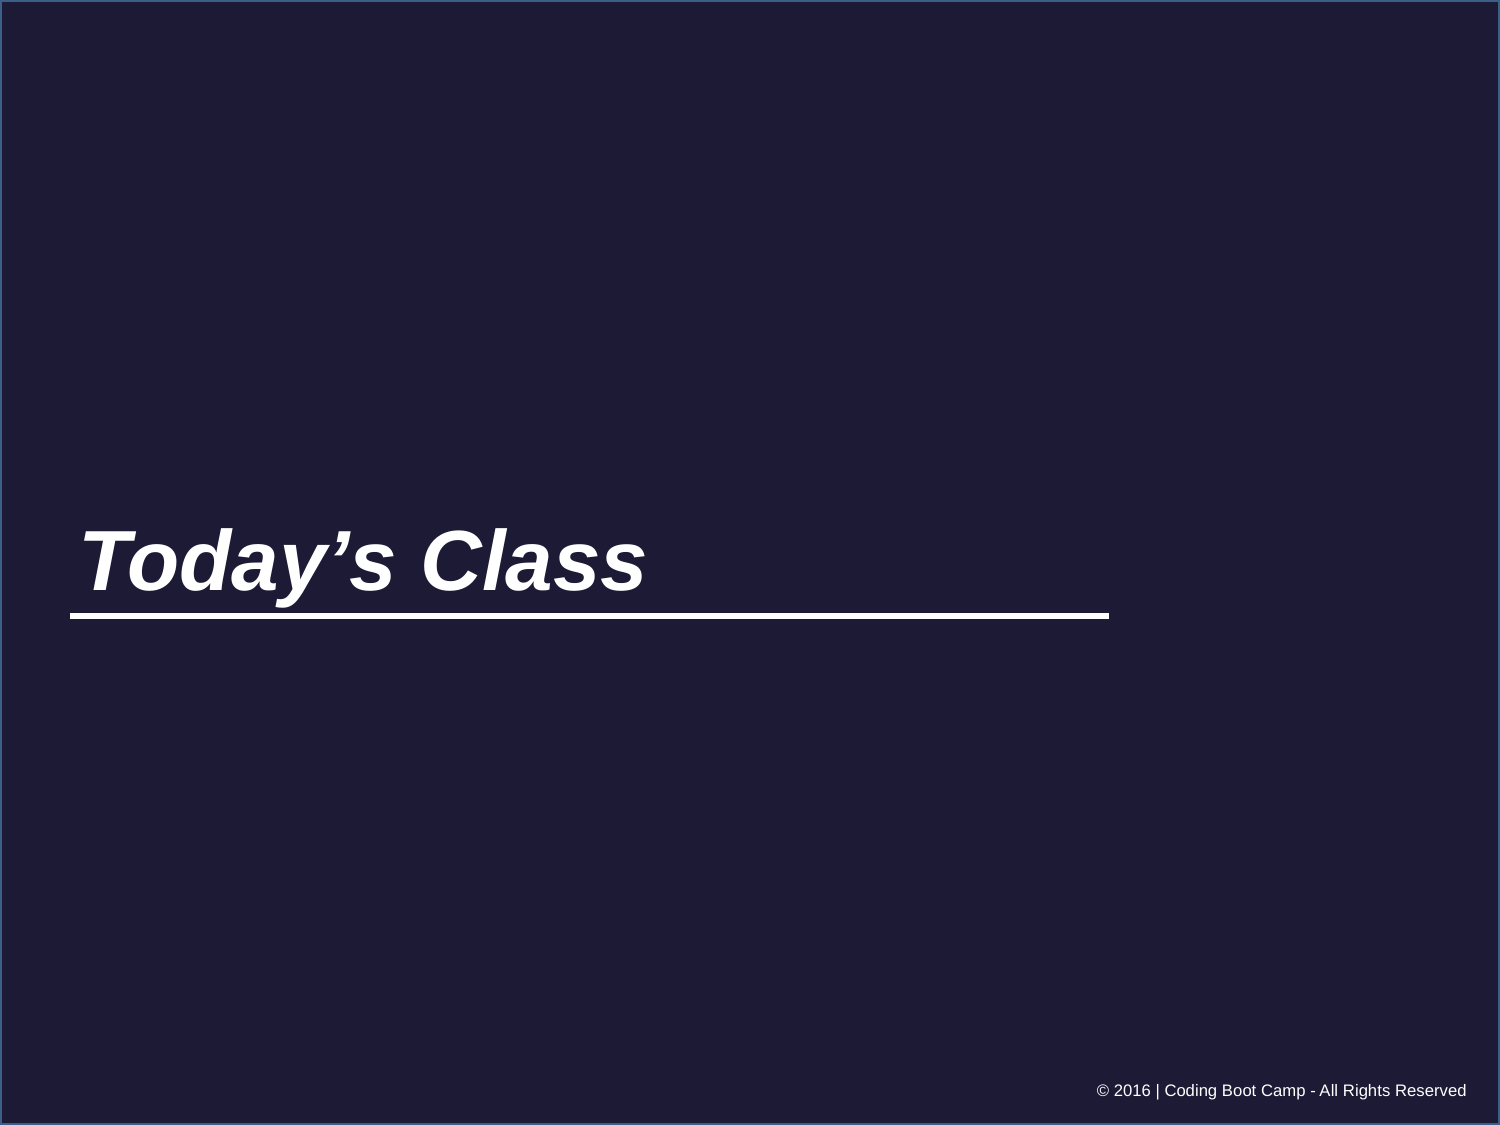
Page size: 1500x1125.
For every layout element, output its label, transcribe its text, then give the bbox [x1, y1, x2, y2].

text_box Today’s Class [64, 484, 1414, 628]
